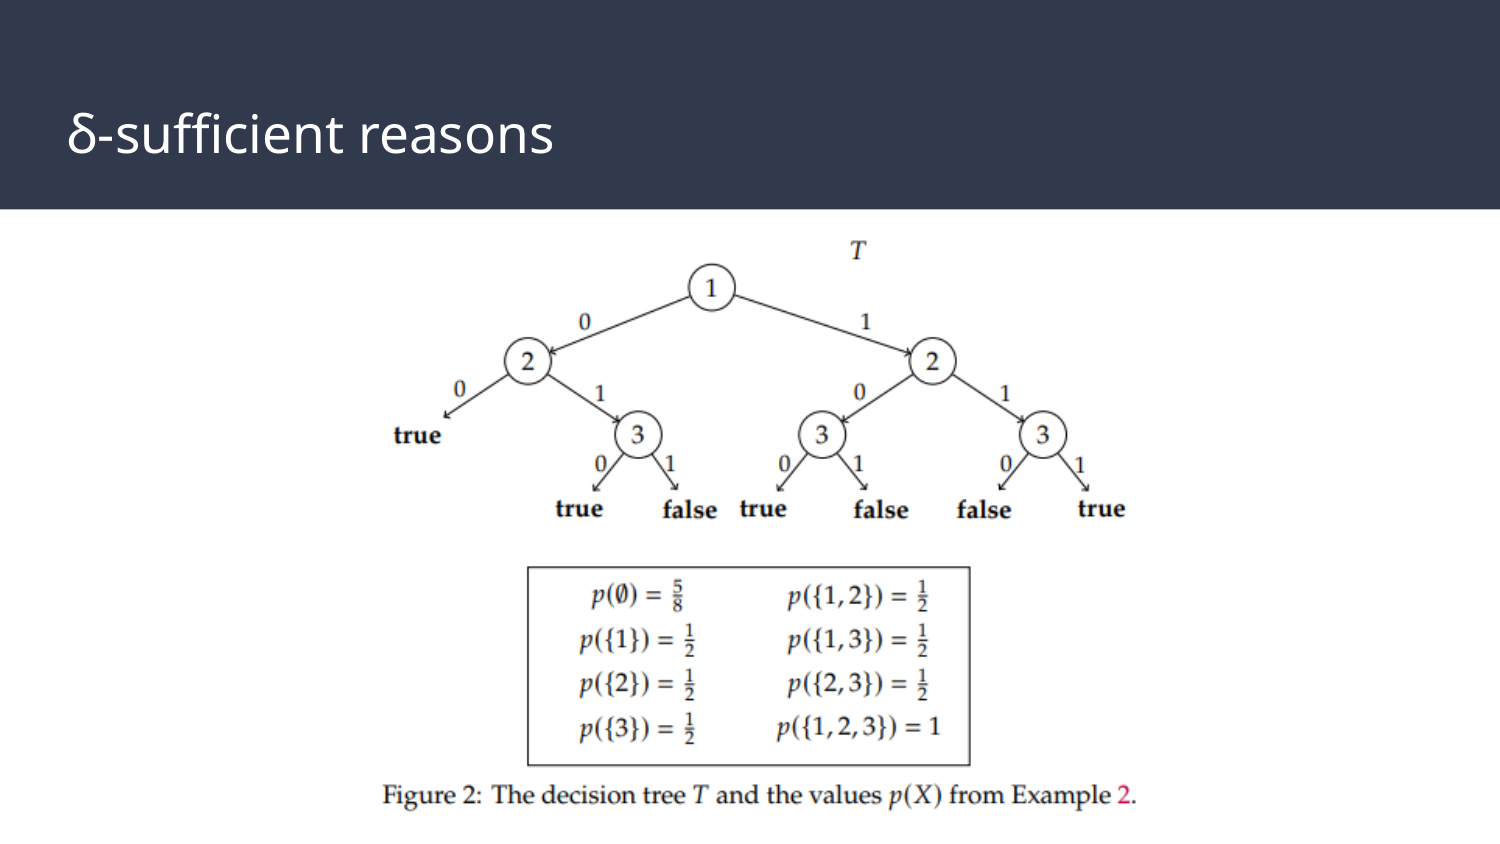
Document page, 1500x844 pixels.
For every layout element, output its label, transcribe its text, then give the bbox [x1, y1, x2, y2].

title δ-sufficient reasons [51, 82, 1449, 185]
picture [294, 219, 1206, 830]
